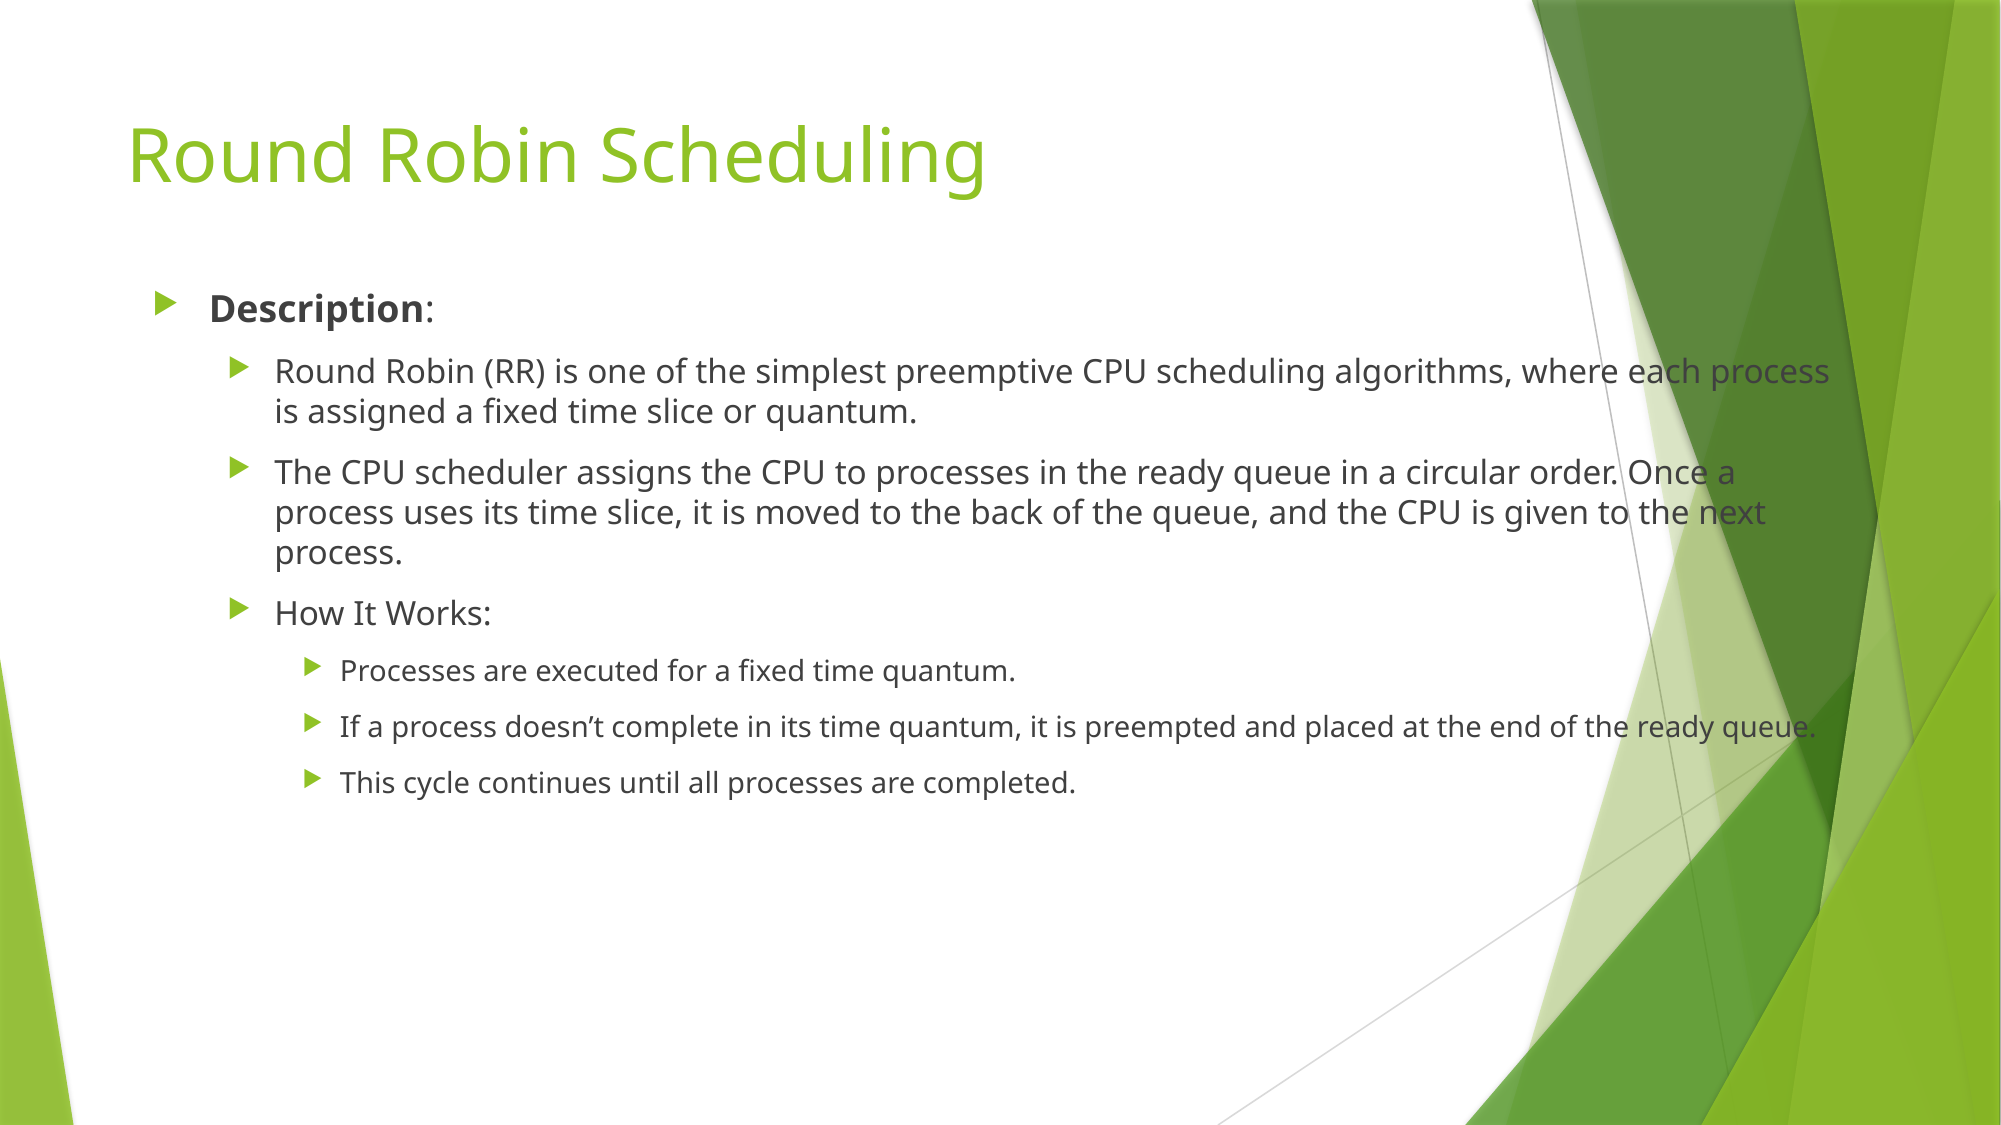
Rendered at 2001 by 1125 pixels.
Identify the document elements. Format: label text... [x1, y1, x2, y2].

title Round Robin Scheduling [111, 99, 1522, 317]
list Description: Round Robin (RR) is one of the simplest preemptive CPU scheduling algorithms, where each process is assigned a fixed time slice or quantum. The CPU scheduler assigns the CPU to processes in the ready queue in a circular order. Once a process uses its time slice, it is moved to the back of the queue, and the CPU is given to the next process. How It Works: Processes are executed for a fixed time quantum. If a process doesn’t complete in its time quantum, it is preempted and placed at the end of the ready queue. This cycle continues until all processes are completed. [137, 277, 1863, 1081]
